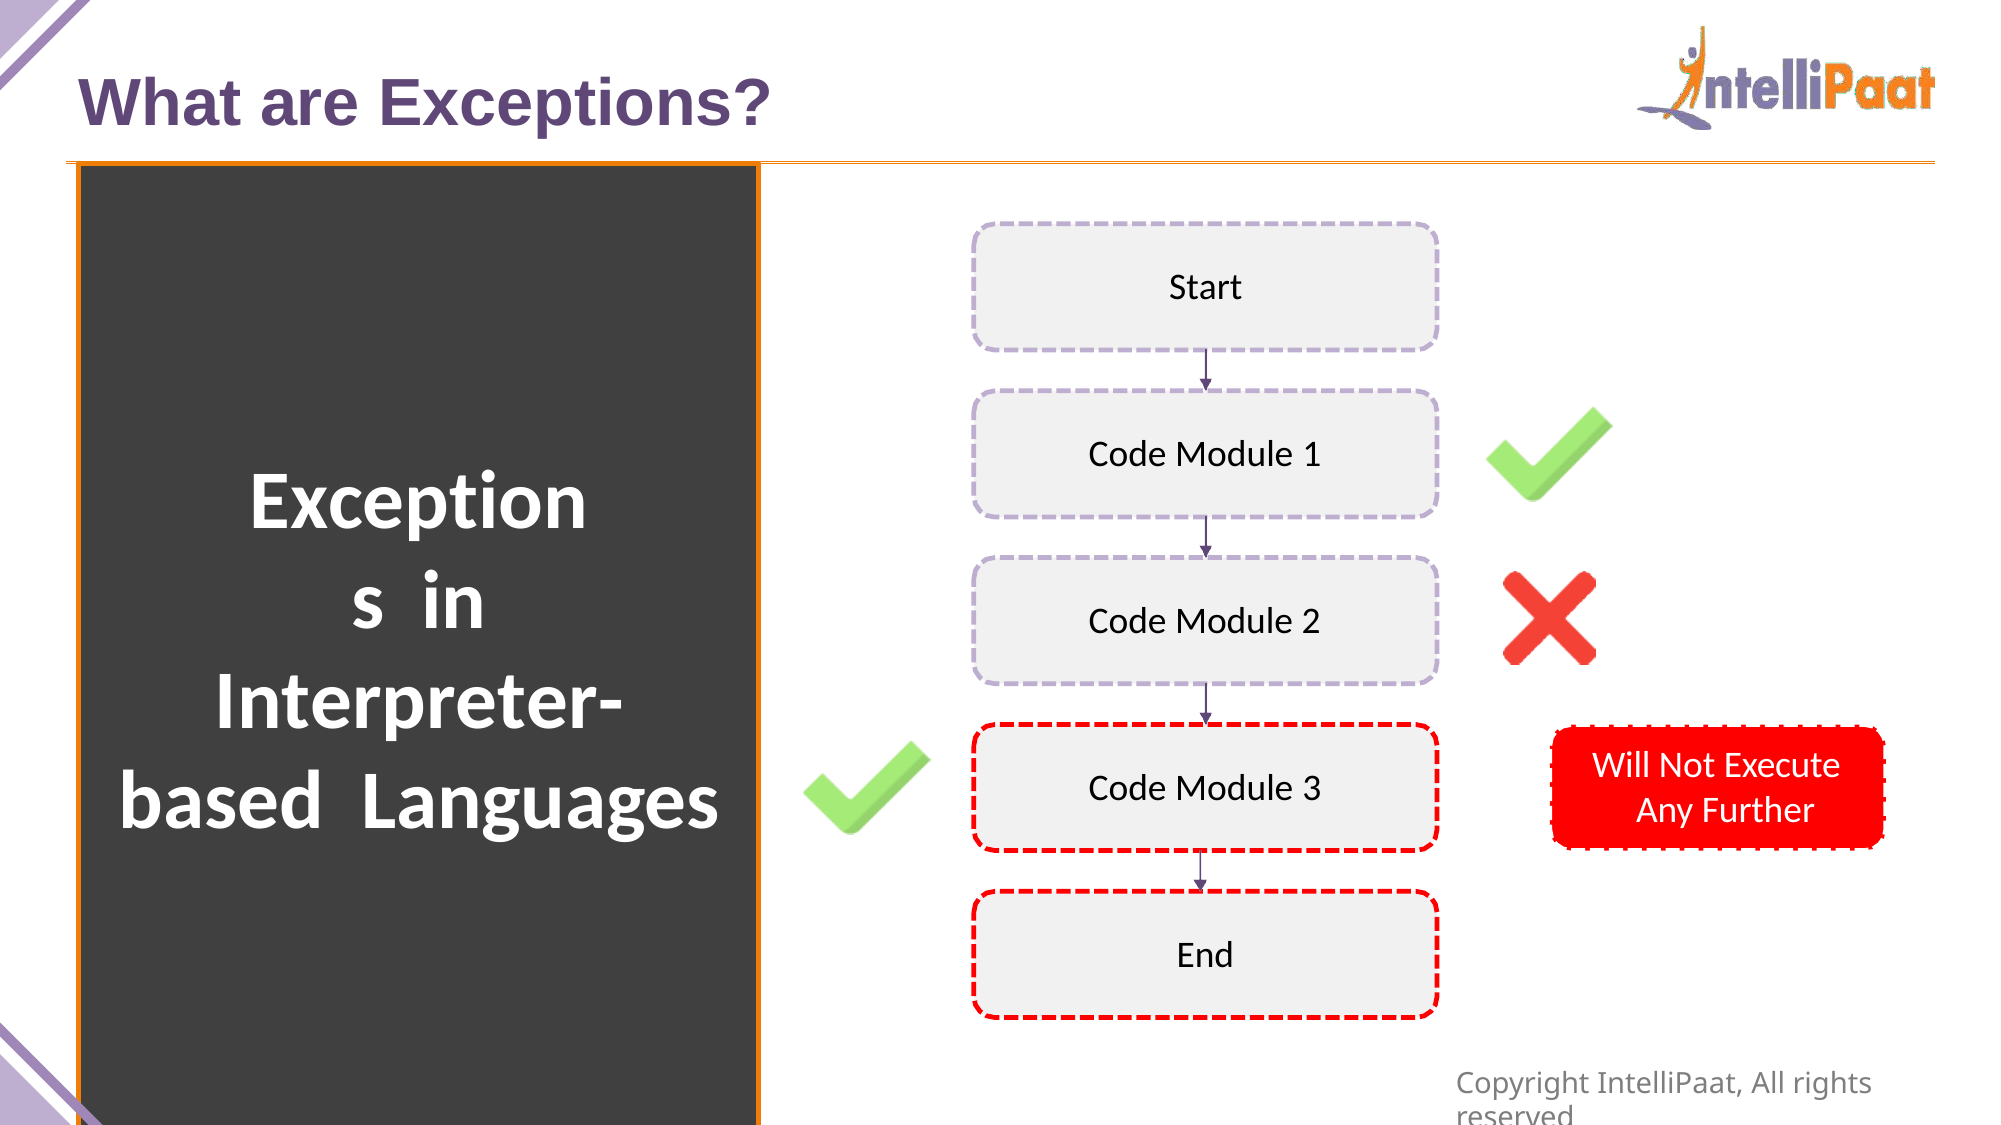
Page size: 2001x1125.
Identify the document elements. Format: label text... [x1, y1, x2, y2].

picture [1637, 26, 1935, 130]
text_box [0, 0, 91, 91]
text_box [803, 349, 1889, 892]
text_box What are Exceptions? [76, 56, 777, 139]
footer Copyright IntelliPaat, All rights reserved [1453, 1064, 1967, 1125]
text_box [0, 221, 1440, 1125]
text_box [971, 901, 1440, 1021]
